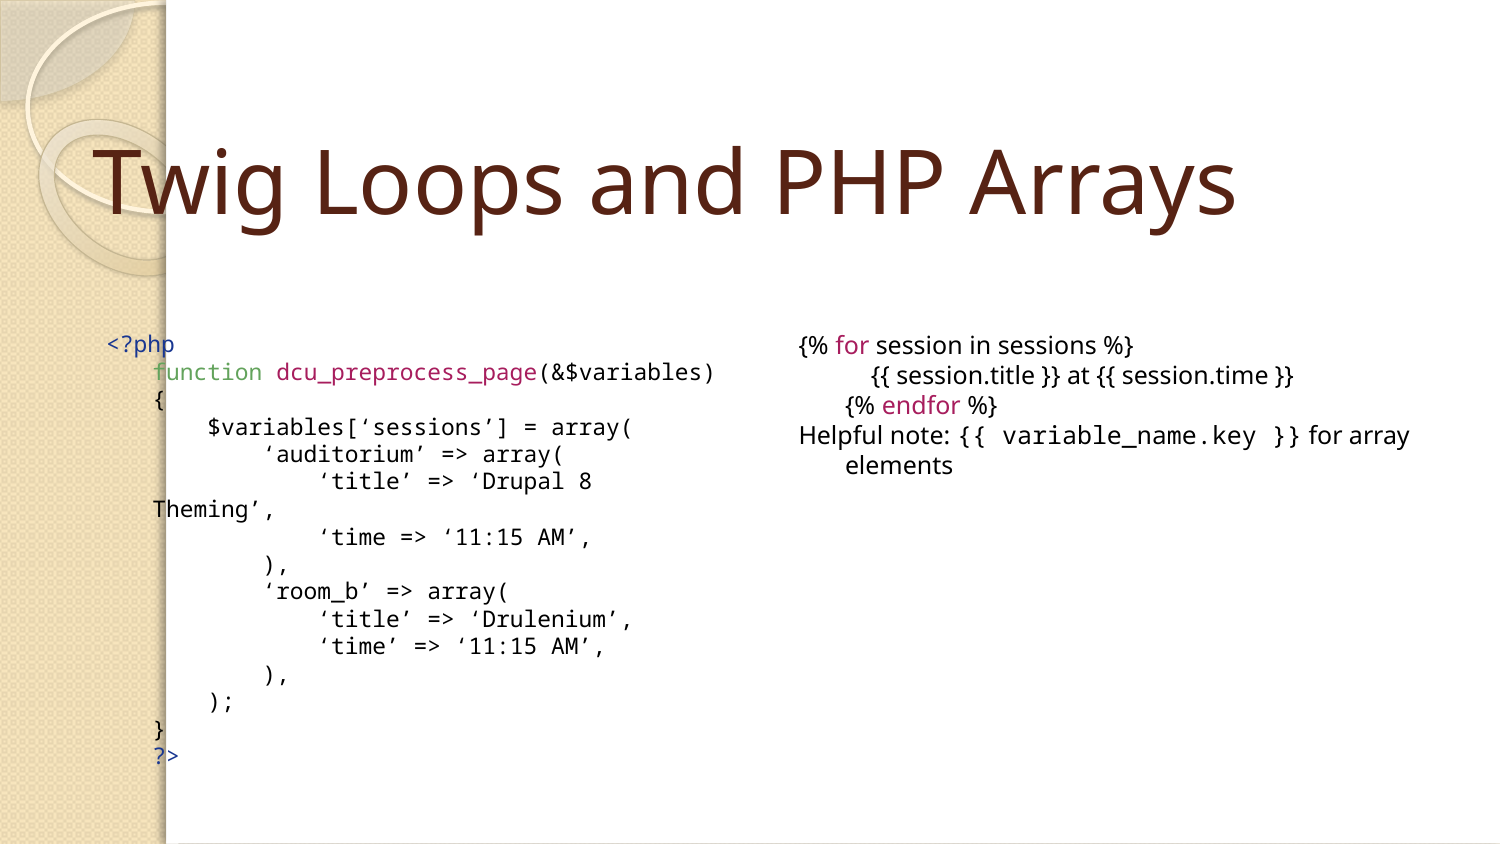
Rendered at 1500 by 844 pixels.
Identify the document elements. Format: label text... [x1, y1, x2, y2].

title Twig Loops and PHP Arrays [77, 121, 1427, 248]
list <?php function dcu_preprocess_page(&$variables) { $variables[‘sessions’] = array( ‘auditorium’ => array( ‘title’ => ‘Drupal 8 Theming’, ‘time => ‘11:15 AM’, ), ‘room_b’ => array( ‘title’ => ‘Drulenium’, ‘time’ => ‘11:15 AM’, ), ); } ?> [77, 314, 734, 760]
list {% for session in sessions %} {{ session.title }} at {{ session.time }} {% endfor %} Helpful note: {{ variable_name.key }} for array elements [770, 314, 1427, 760]
